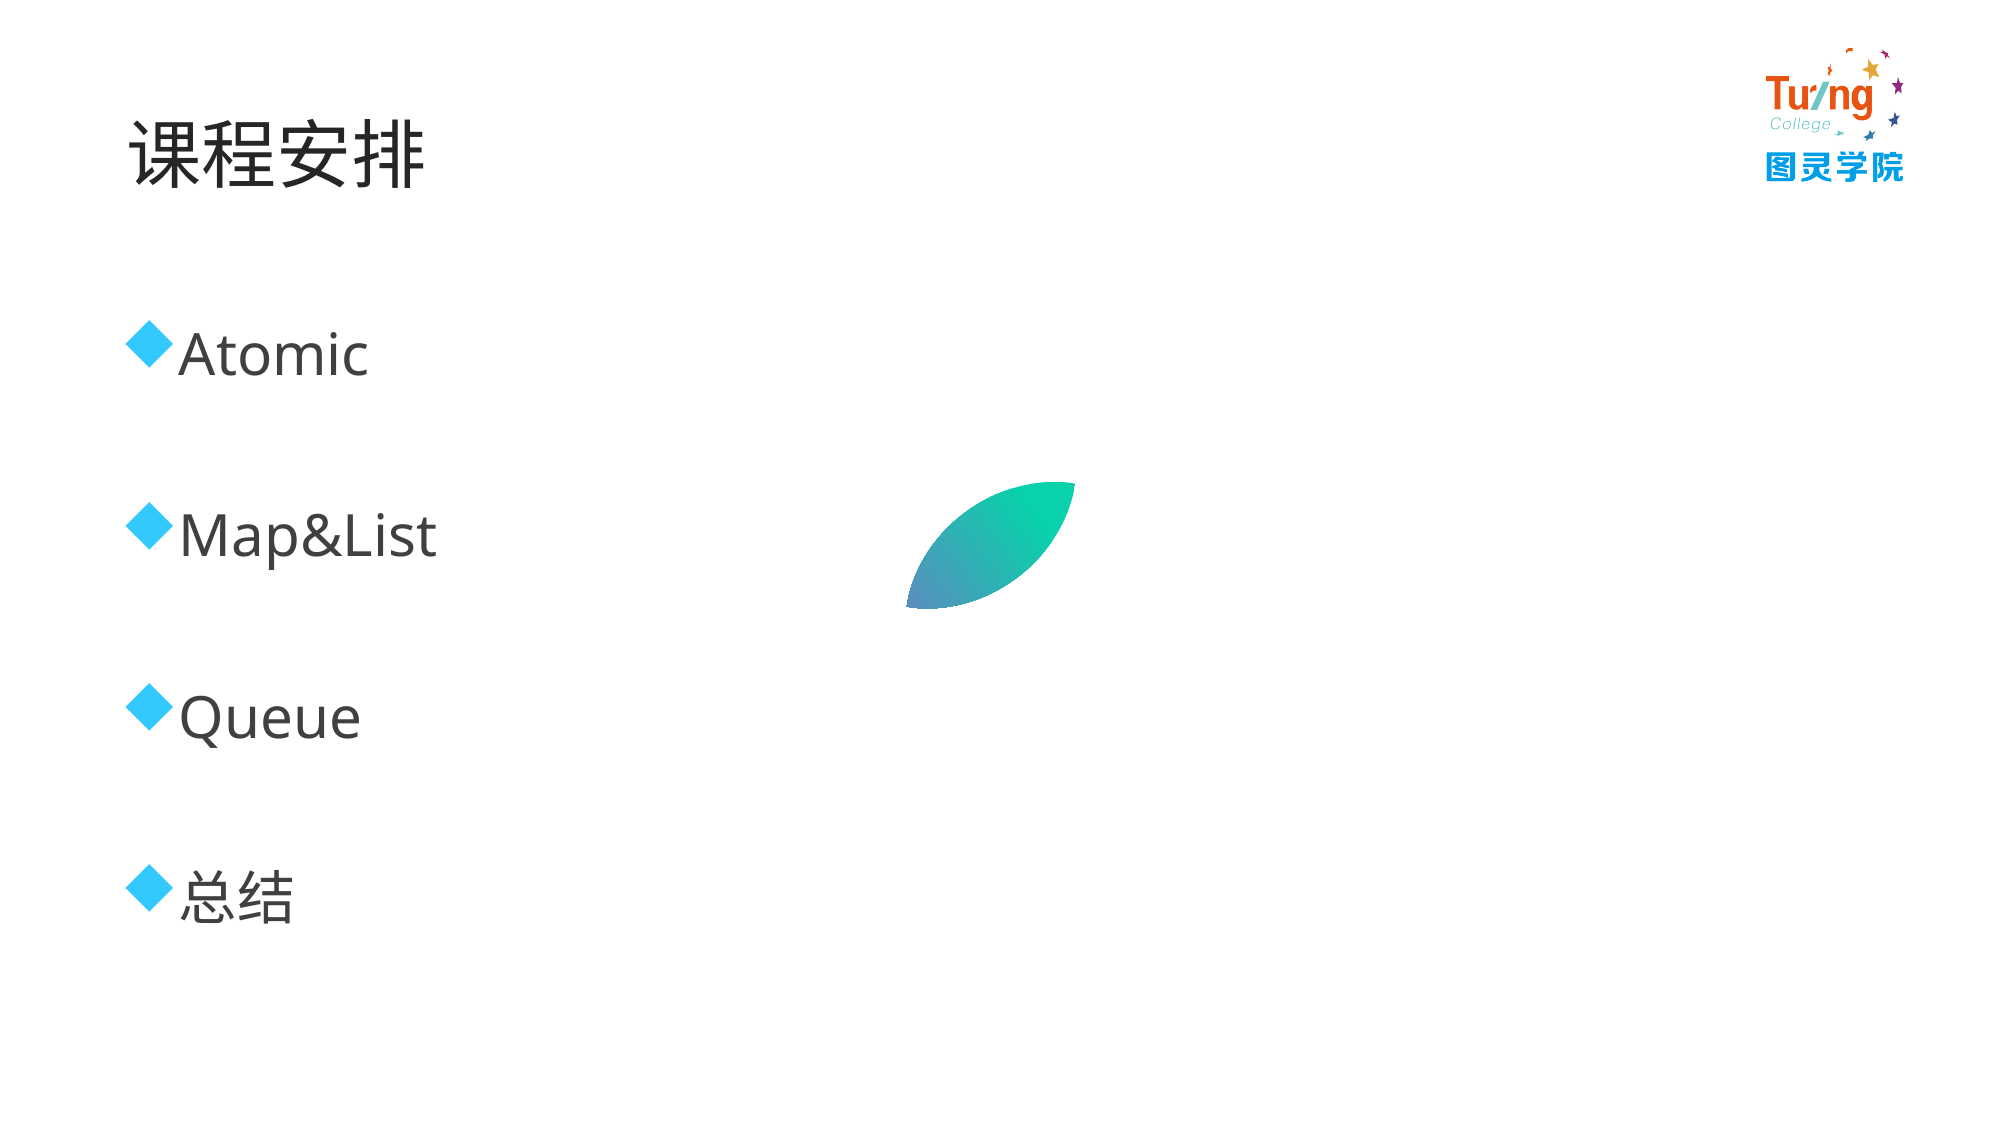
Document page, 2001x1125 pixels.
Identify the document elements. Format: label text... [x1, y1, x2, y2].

picture [1735, 26, 1941, 203]
text_box [906, 481, 1076, 609]
list Atomic Map&List Queue 总结 [105, 309, 1516, 947]
title 课程安排 [111, 99, 1522, 317]
